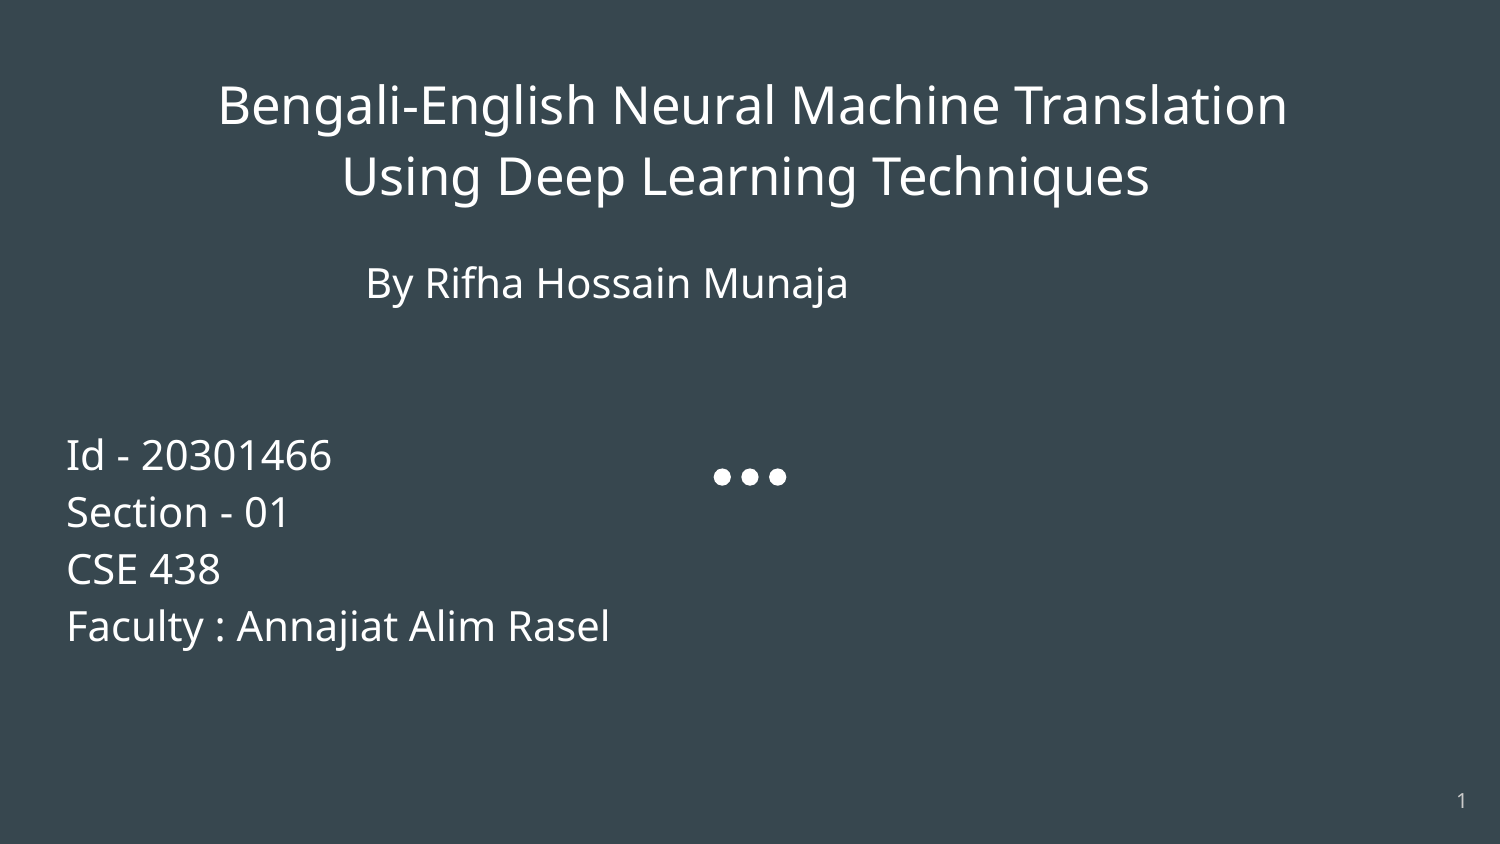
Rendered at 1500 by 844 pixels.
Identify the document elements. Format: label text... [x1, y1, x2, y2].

title Bengali-English Neural Machine Translation Using Deep Learning Techniques [51, 7, 1449, 227]
slide_number ‹#› [1392, 767, 1483, 833]
subtitle By Rifha Hossain Munaja Id - 20301466 Section - 01 CSE 438 Faculty : Annajiat Alim Rasel [51, 237, 1449, 782]
